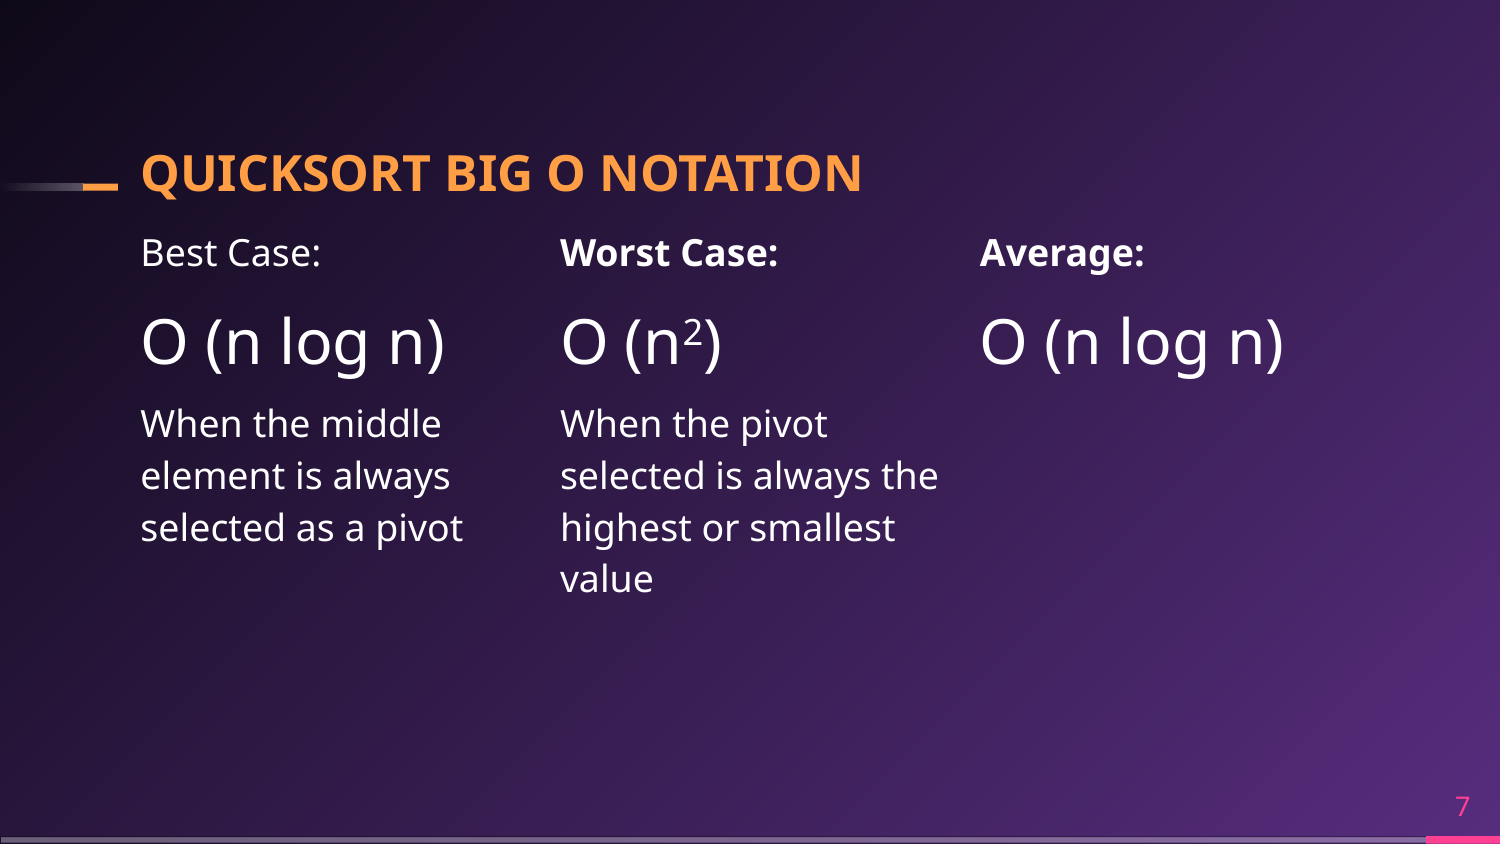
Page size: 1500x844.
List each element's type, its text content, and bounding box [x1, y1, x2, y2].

list Average: O (n log n) [979, 222, 1360, 783]
list Best Case: O (n log n) When the middle element is always selected as a pivot [140, 222, 521, 783]
title QUICKSORT BIG O NOTATION [140, 137, 1360, 203]
list Worst Case: O (n2) When the pivot selected is always the highest or smallest value [560, 222, 940, 783]
slide_number ‹#› [1426, 779, 1500, 837]
